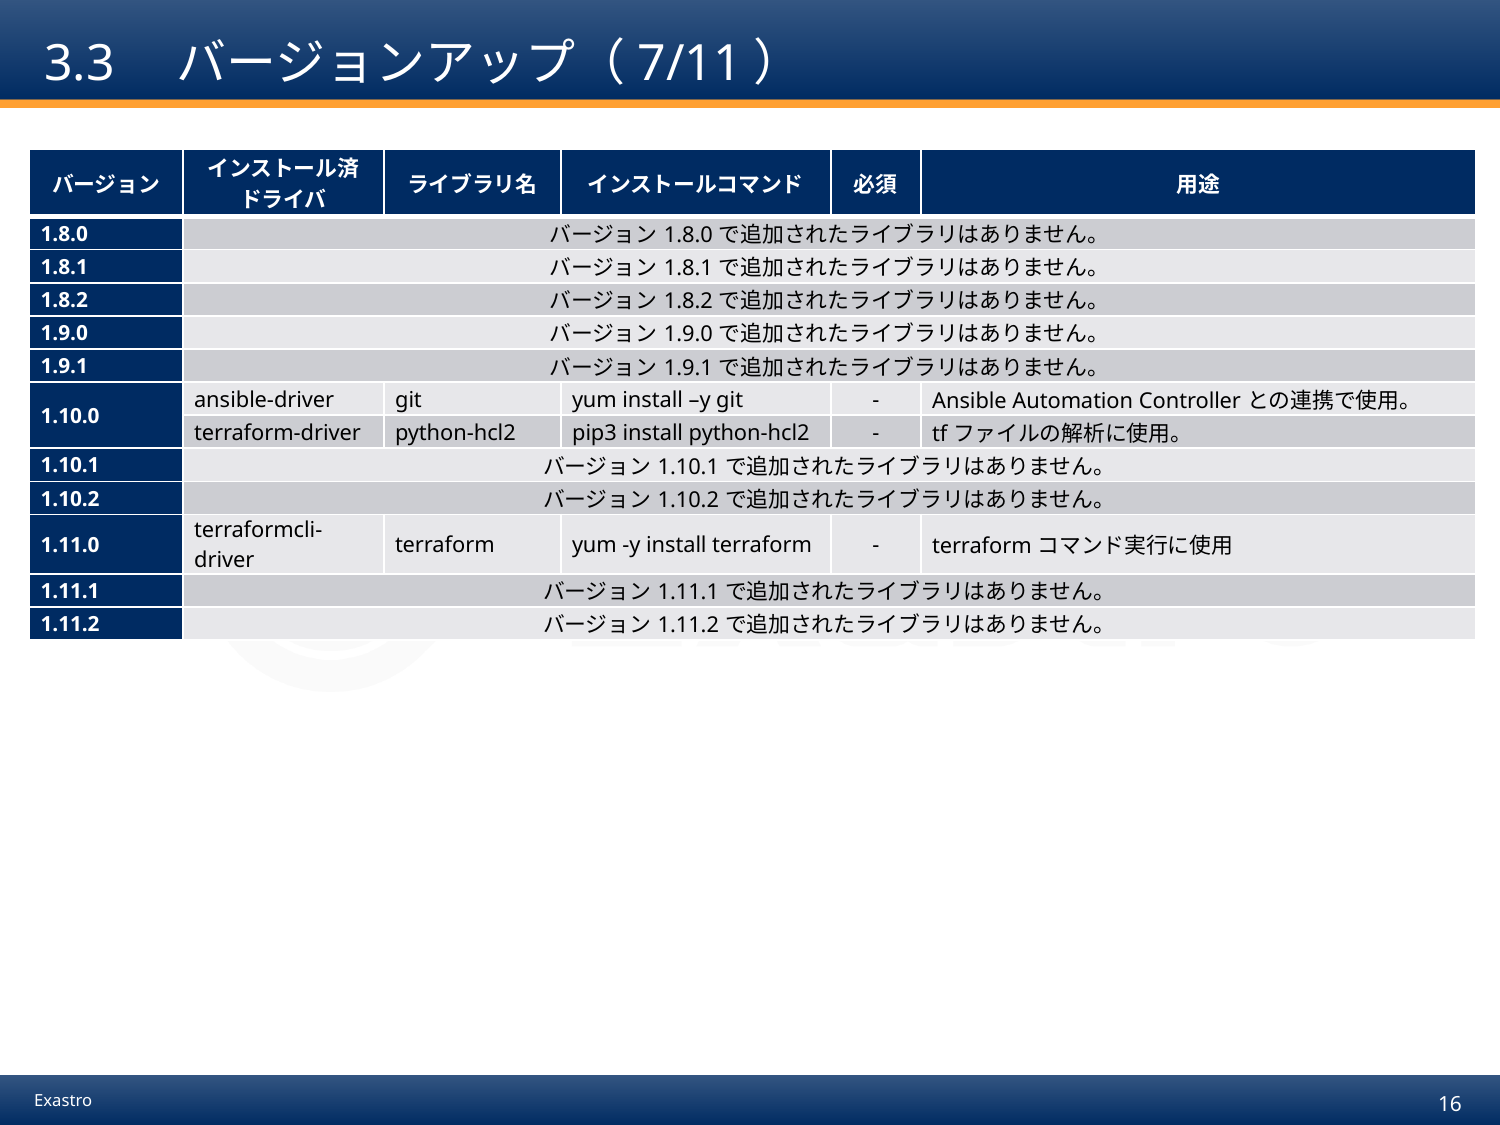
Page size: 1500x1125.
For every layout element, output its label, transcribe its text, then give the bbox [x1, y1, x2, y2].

table_cell バージョン1.11.2で追加されたライブラリはありません。 [184, 608, 1475, 639]
table_cell 1.9.0 [30, 317, 182, 348]
table_cell バージョン1.9.0で追加されたライブラリはありません。 [184, 317, 1475, 348]
table_cell python-hcl2 [385, 416, 560, 447]
table_cell git [385, 383, 560, 414]
table_cell バージョン1.10.1で追加されたライブラリはありません。 [184, 449, 1475, 481]
table_cell pip3 install python-hcl2 [562, 416, 830, 447]
table_cell バージョン1.10.2で追加されたライブラリはありません。 [184, 482, 1475, 514]
table_cell 1.8.1 [30, 250, 182, 282]
table_cell バージョン1.11.1で追加されたライブラリはありません。 [184, 575, 1475, 606]
table_cell yum install –y git [562, 383, 830, 414]
table_cell terraform-driver [184, 416, 383, 447]
table_header インストール済 ドライバ [184, 150, 383, 214]
table_cell 1.9.1 [30, 350, 182, 381]
table_cell tfファイルの解析に使用。 [922, 416, 1475, 447]
table_header バージョン [30, 150, 182, 214]
table_cell 1.10.2 [30, 482, 182, 514]
table_cell - [832, 383, 920, 414]
table_cell 1.11.0 [30, 515, 182, 573]
table_cell Ansible Automation Controllerとの連携で使用。 [922, 383, 1475, 414]
table_cell - [832, 416, 920, 447]
table_header インストールコマンド [562, 150, 830, 214]
table_cell terraformコマンド実行に使用 [922, 515, 1475, 573]
table_cell terraformcli-driver [184, 515, 383, 573]
table_cell ansible-driver [184, 383, 383, 414]
table_cell 1.8.2 [30, 284, 182, 315]
table_header 用途 [922, 150, 1475, 214]
picture [0, 0, 1500, 1125]
table_cell 1.11.2 [30, 608, 182, 639]
table_cell バージョン1.9.1で追加されたライブラリはありません。 [184, 350, 1475, 381]
table_cell terraform [385, 515, 560, 573]
table_cell バージョン1.8.0で追加されたライブラリはありません。 [184, 219, 1475, 249]
table_cell - [832, 515, 920, 573]
table_cell 1.11.1 [30, 575, 182, 606]
table_cell バージョン1.8.1で追加されたライブラリはありません。 [184, 250, 1475, 282]
table_header ライブラリ名 [385, 150, 560, 214]
table_cell 1.10.0 [30, 383, 182, 447]
table_cell 1.10.1 [30, 449, 182, 481]
table_cell バージョン1.8.2で追加されたライブラリはありません。 [184, 284, 1475, 315]
table_cell 1.8.0 [30, 219, 182, 249]
table_cell yum -y install terraform [562, 515, 830, 573]
table_header 必須 [832, 150, 920, 214]
title 3.3 バージョンアップ（7/11） [29, 18, 1471, 96]
